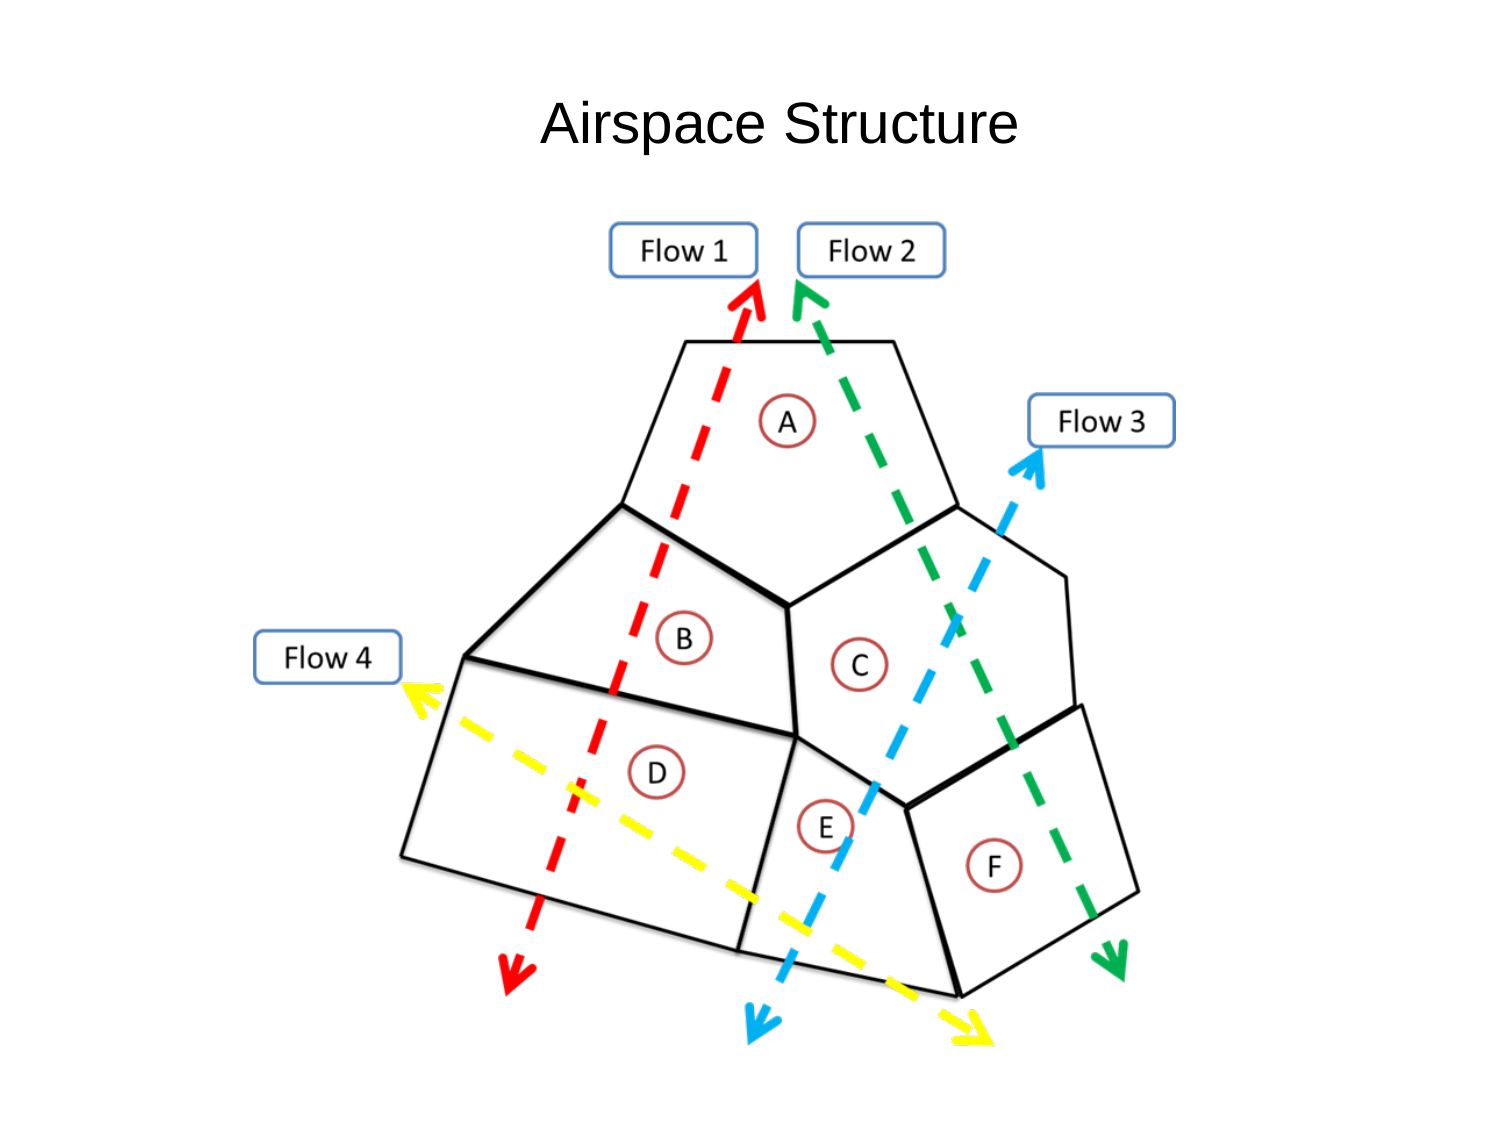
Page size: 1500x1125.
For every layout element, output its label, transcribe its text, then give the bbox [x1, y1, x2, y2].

picture [253, 219, 1176, 1086]
text_box Airspace Structure [525, 78, 1087, 163]
